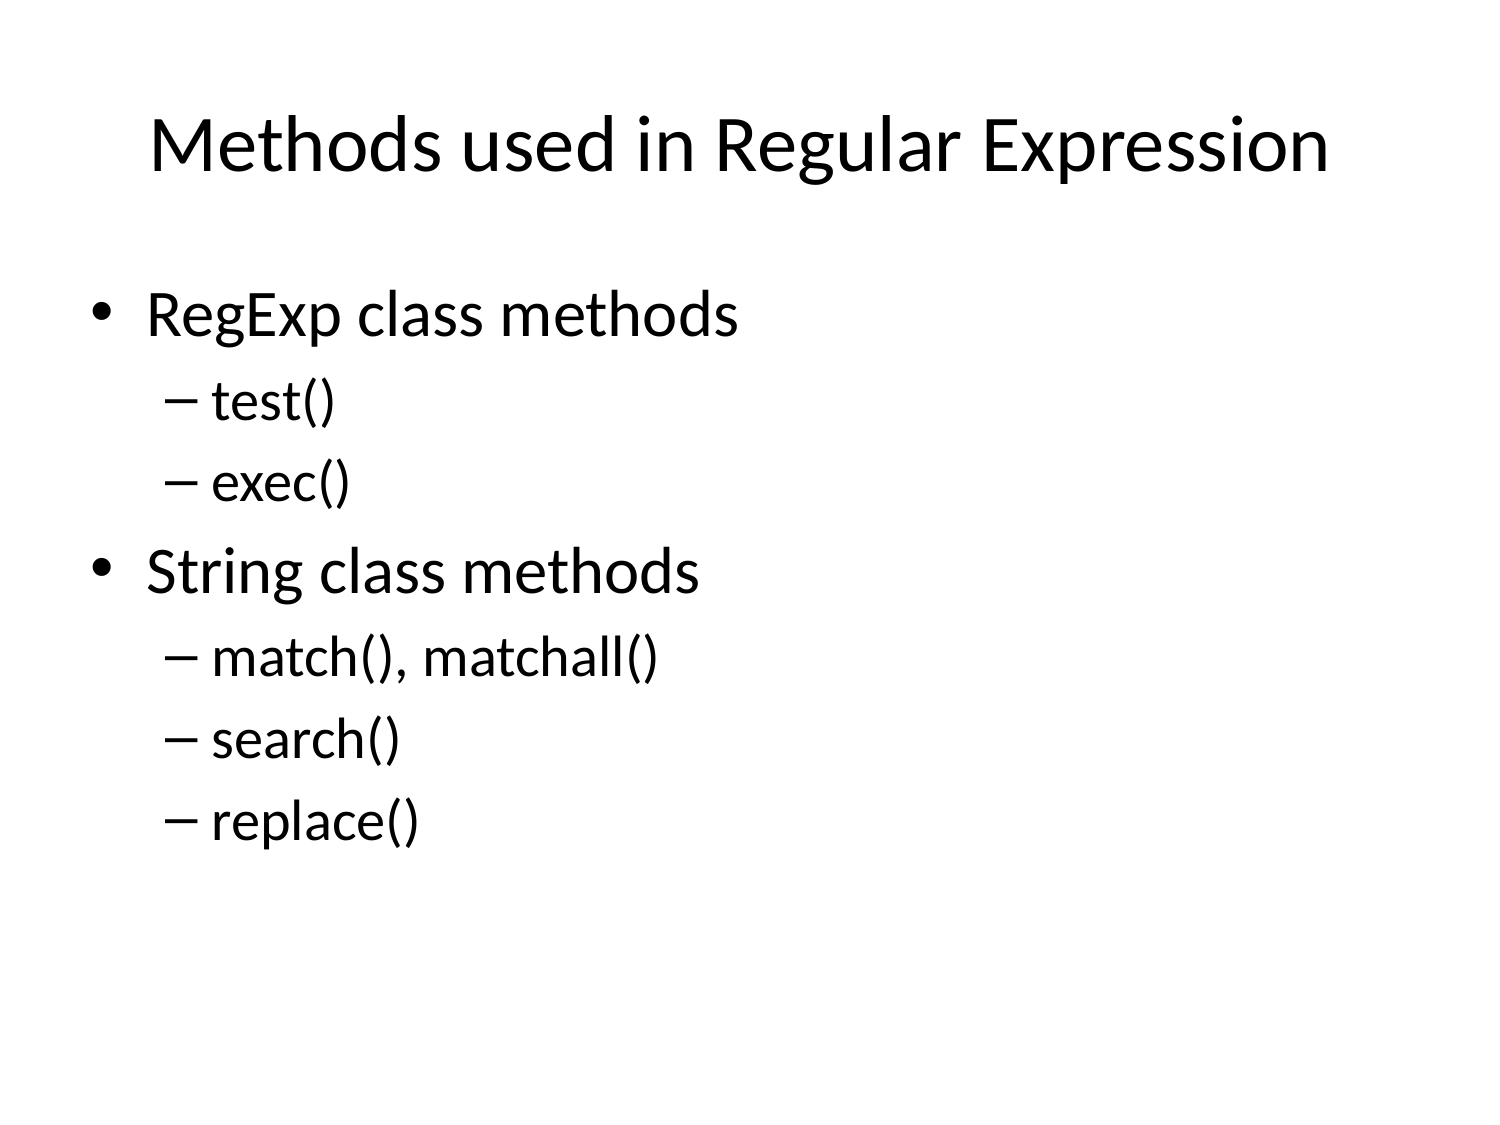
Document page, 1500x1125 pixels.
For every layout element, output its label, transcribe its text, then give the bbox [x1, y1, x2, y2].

title Methods used in Regular Expression [75, 45, 1425, 233]
list RegExp class methods test() exec() String class methods match(), matchall() search() replace() [75, 262, 1425, 1005]
